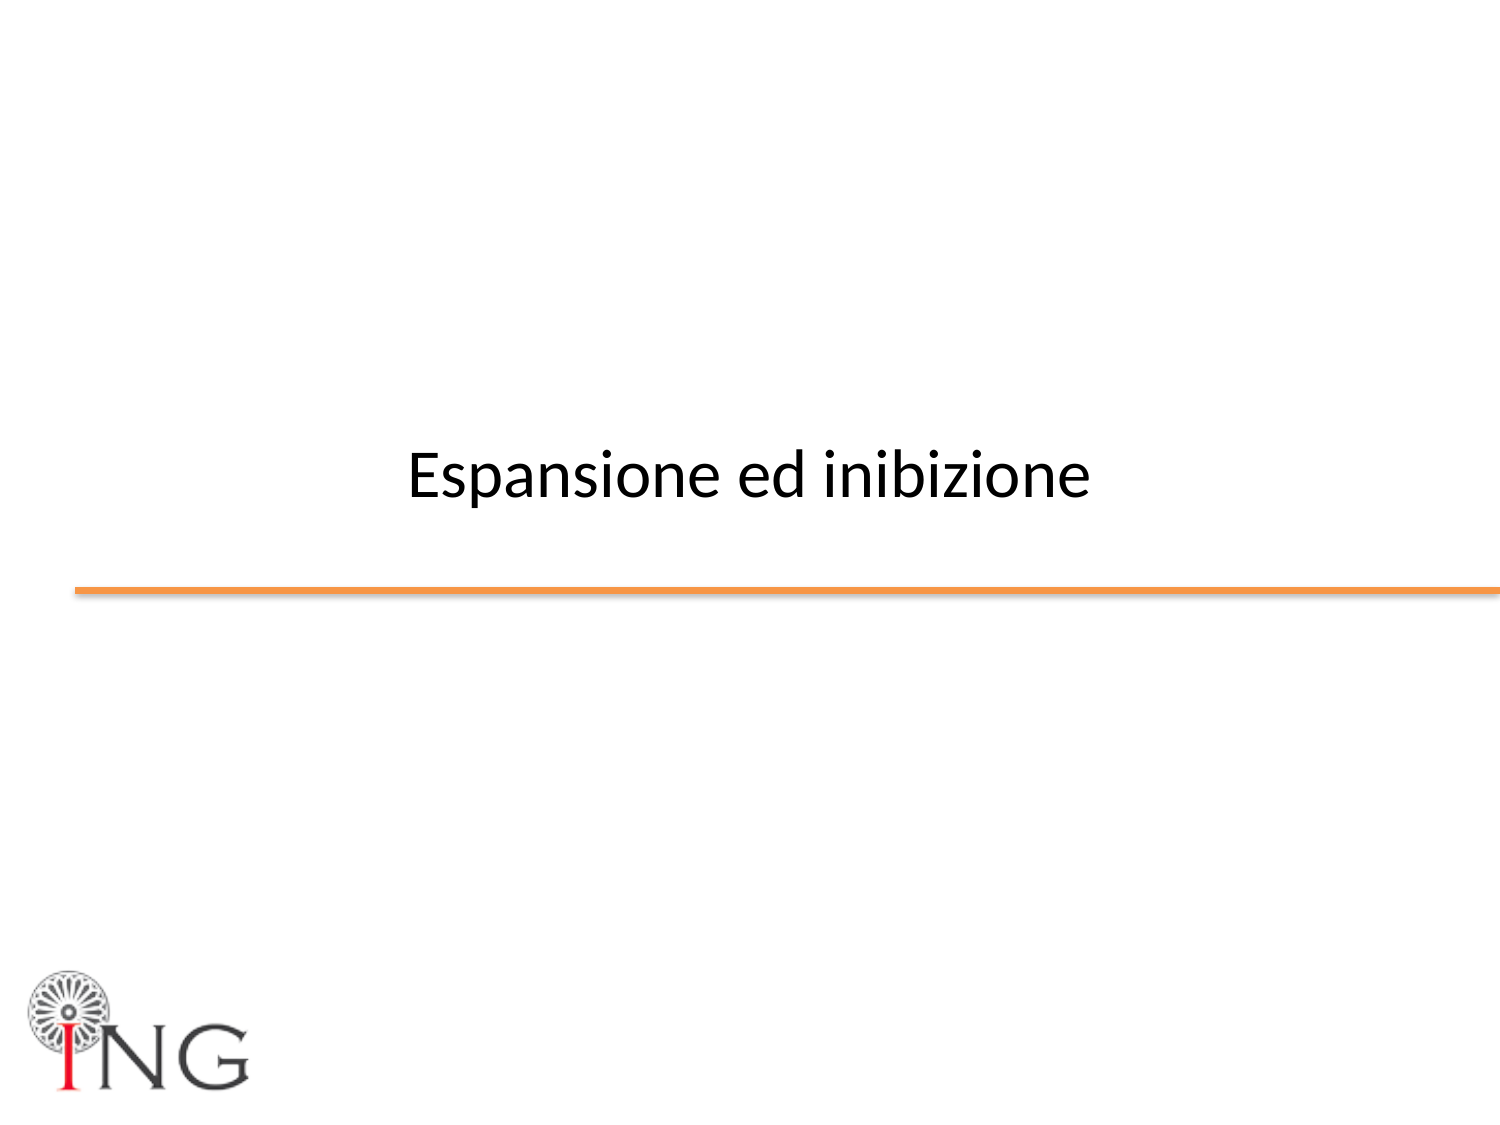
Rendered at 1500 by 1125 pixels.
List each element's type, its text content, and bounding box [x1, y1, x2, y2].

picture [3, 948, 278, 1124]
title Espansione ed inibizione [112, 349, 1388, 591]
